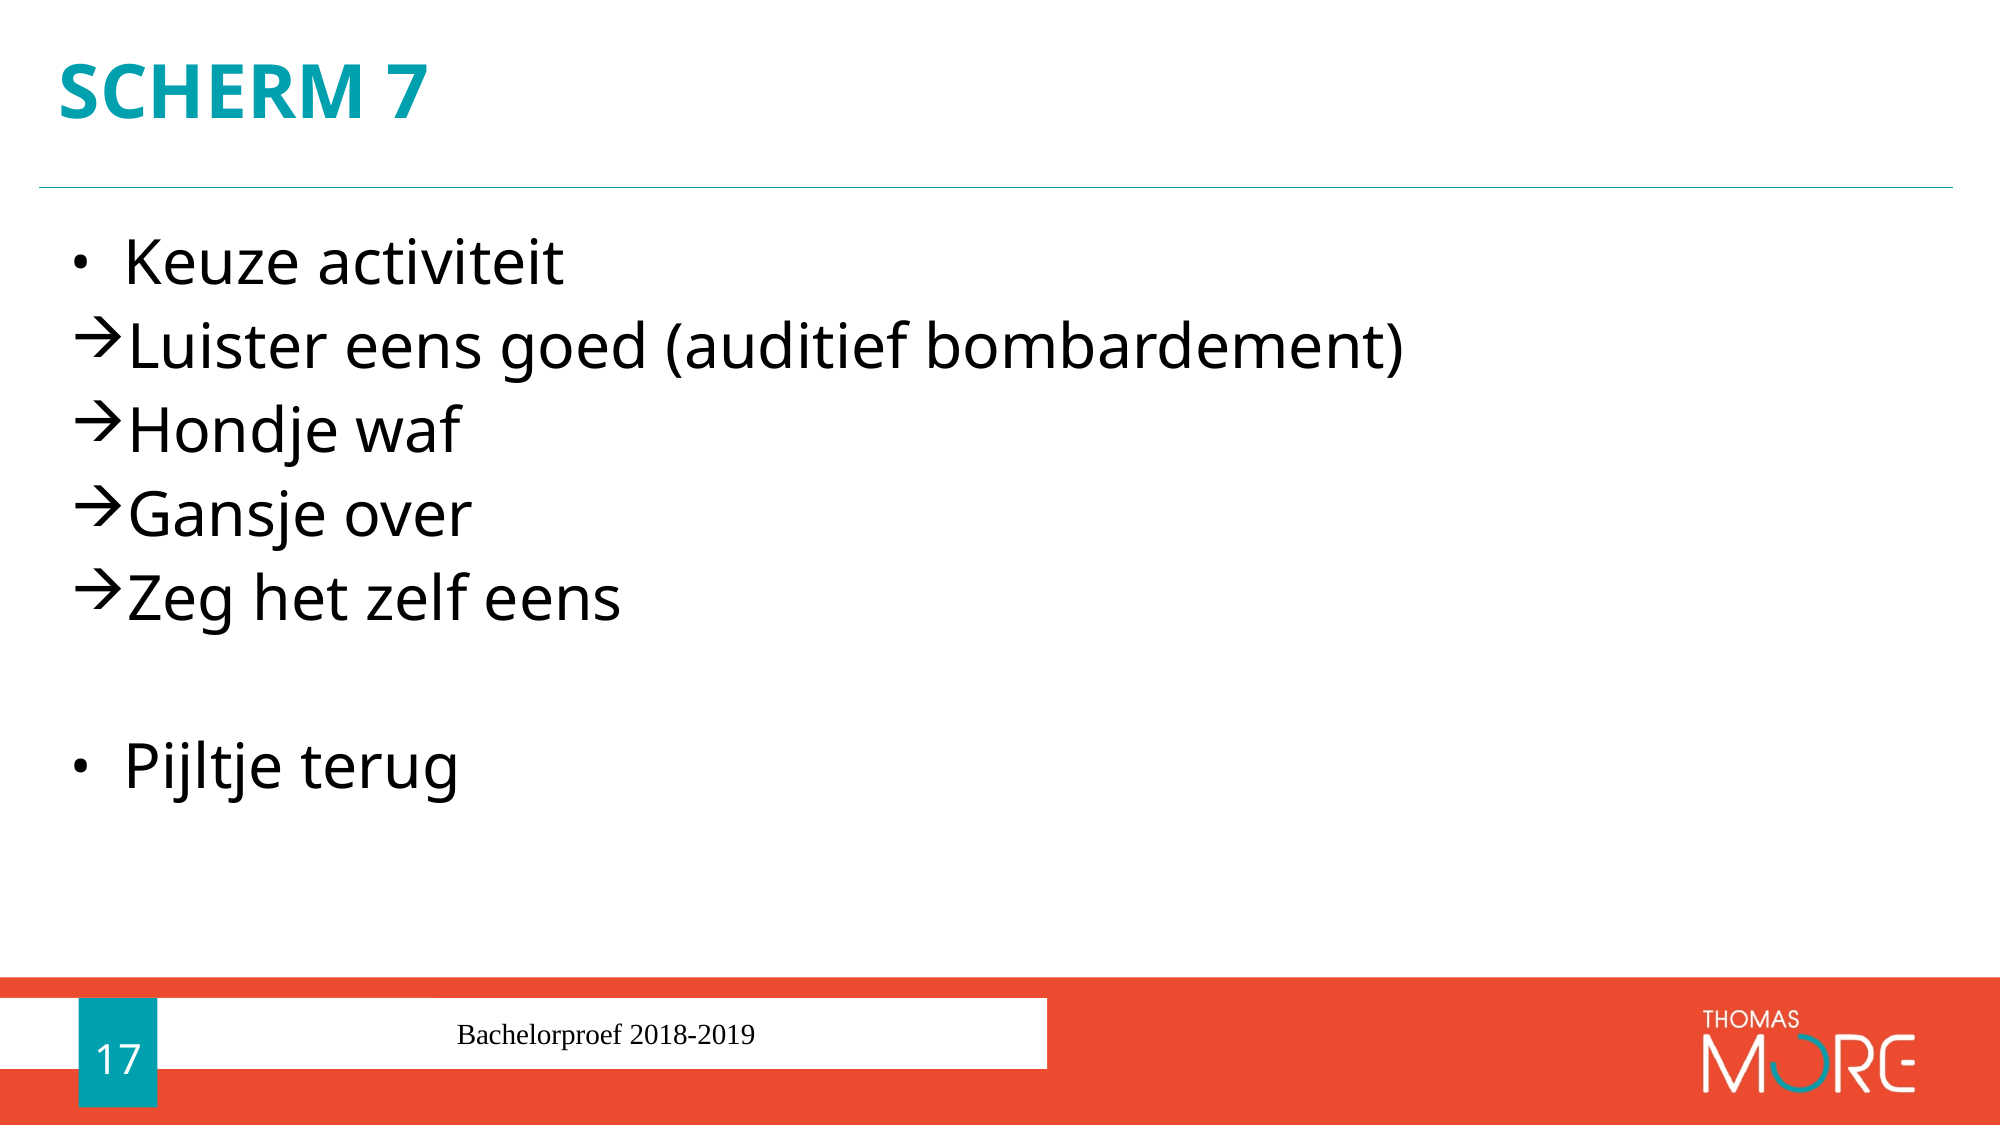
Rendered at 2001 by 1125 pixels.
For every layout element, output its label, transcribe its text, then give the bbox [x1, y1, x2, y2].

slide_number 17 [78, 998, 158, 1108]
list Keuze activiteit Luister eens goed (auditief bombardement) Hondje waf Gansje over Zeg het zelf eens Pijltje terug [0, 188, 2000, 916]
picture [1673, 980, 1944, 1122]
footer Bachelorproef 2018-2019 [165, 998, 1048, 1069]
title Scherm 7 [0, 0, 2000, 188]
